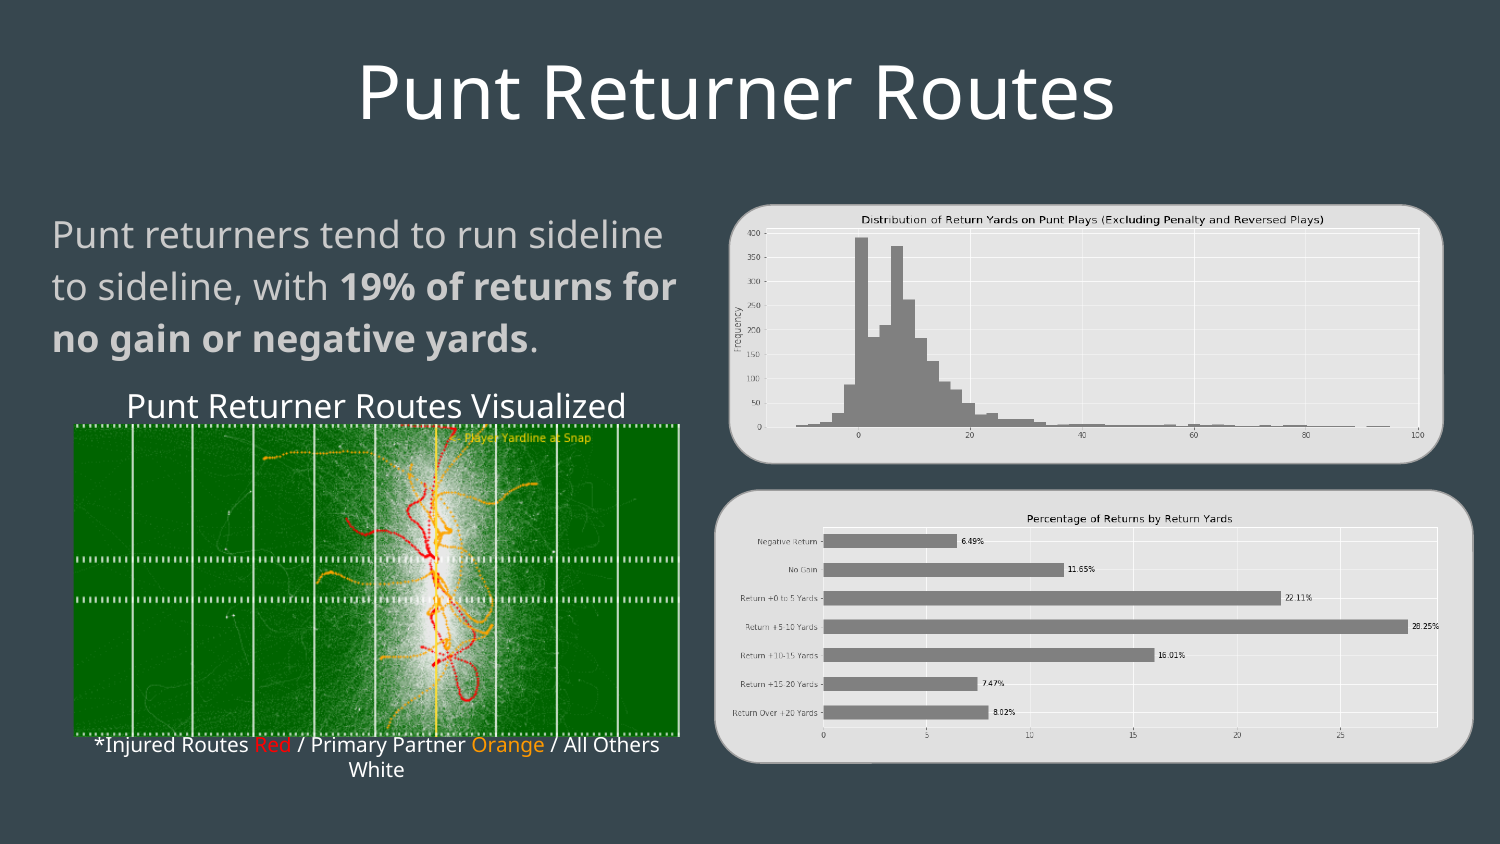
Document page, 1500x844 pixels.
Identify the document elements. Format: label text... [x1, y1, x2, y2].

text_box *Injured Routes Red / Primary Partner Orange / All Others White [73, 743, 680, 821]
text_box Punt returners tend to run sideline to sideline, with 19% of returns for no gain or negative yards. [36, 178, 717, 386]
text_box [714, 490, 1474, 763]
picture [726, 509, 1444, 744]
text_box Punt Returner Routes Visualized [73, 293, 680, 423]
picture [73, 424, 681, 737]
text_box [726, 204, 1444, 464]
title Punt Returner Routes [92, 31, 1381, 173]
